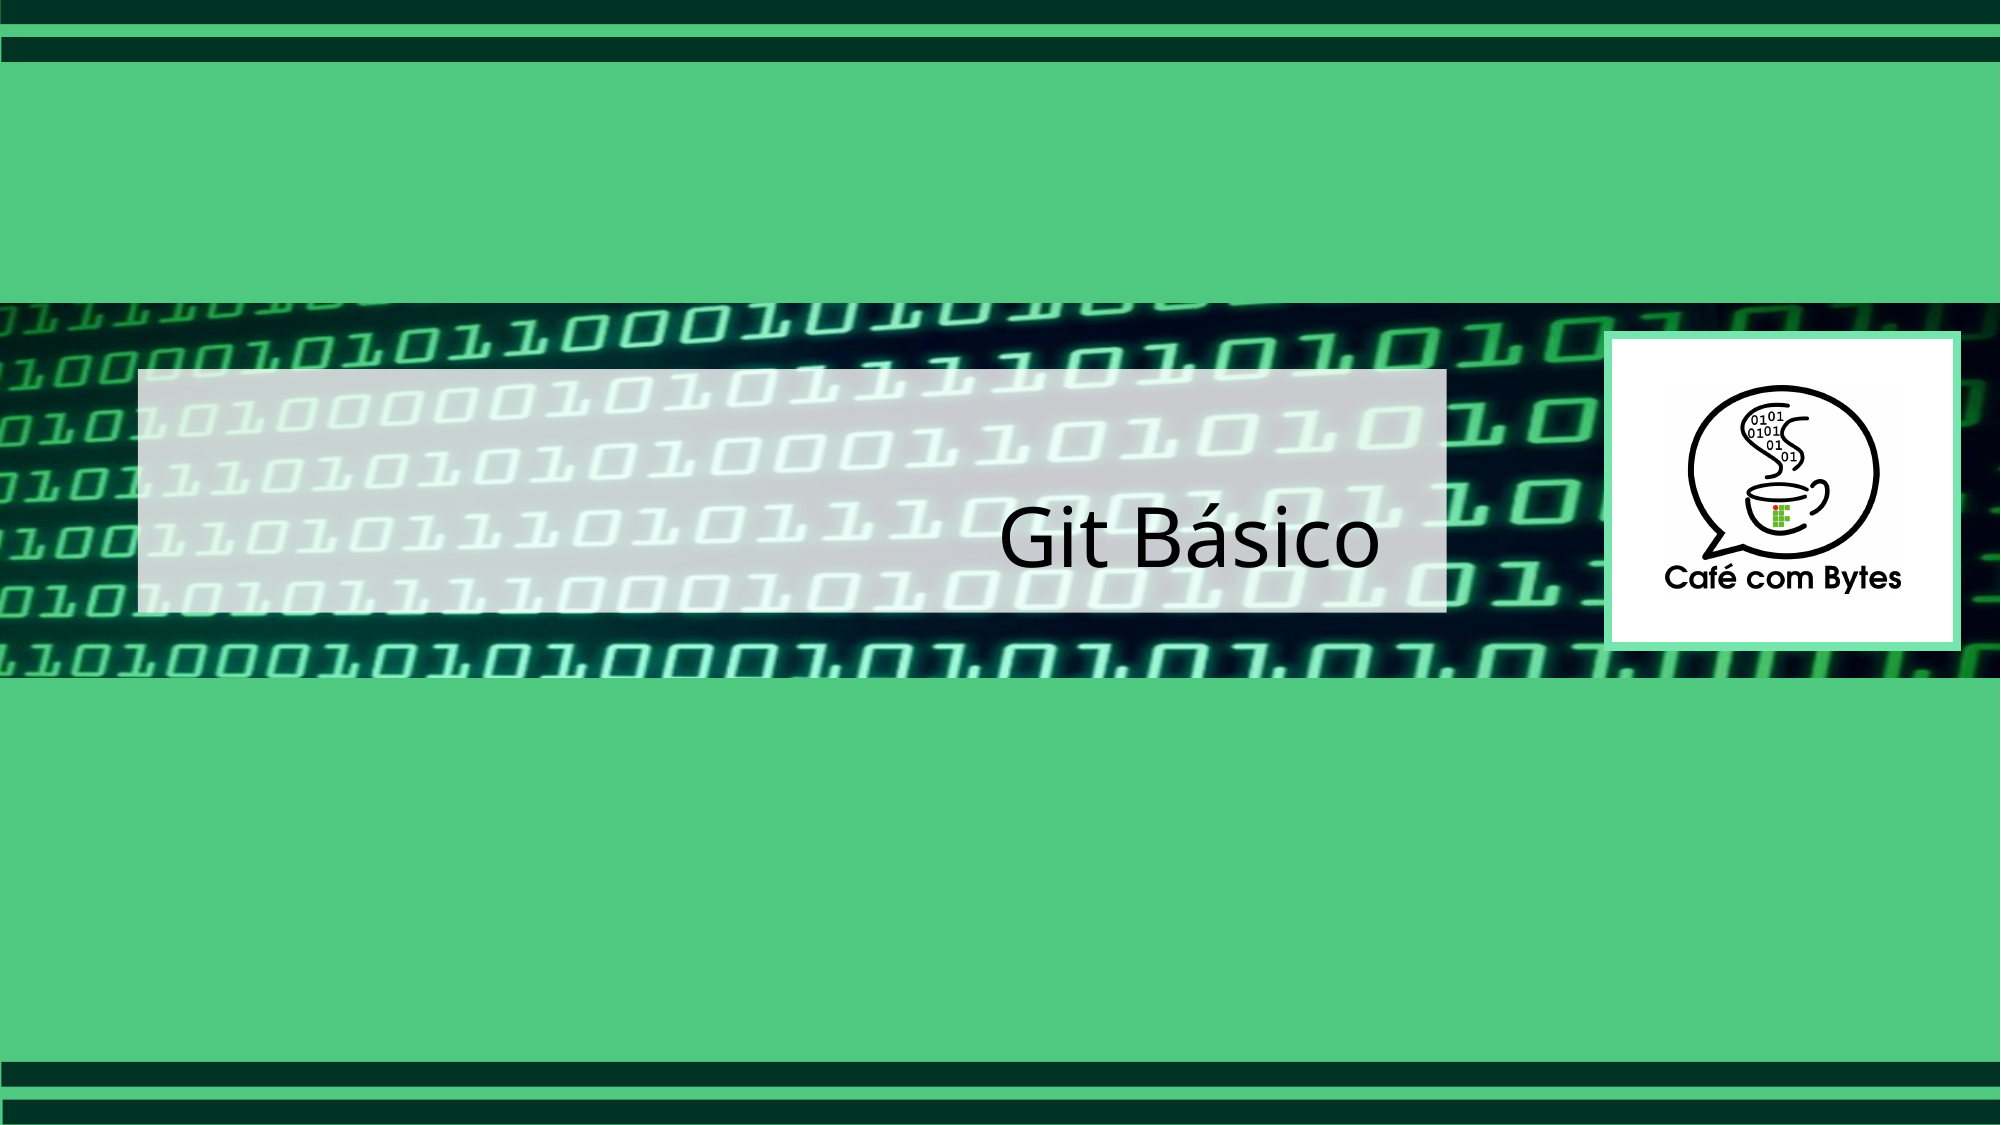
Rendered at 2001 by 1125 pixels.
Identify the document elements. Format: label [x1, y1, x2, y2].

text_box [0, 36, 2000, 63]
text_box [0, 0, 2000, 25]
text_box [0, 1061, 2000, 1088]
picture [0, 303, 2000, 678]
text_box [2, 1099, 2000, 1125]
